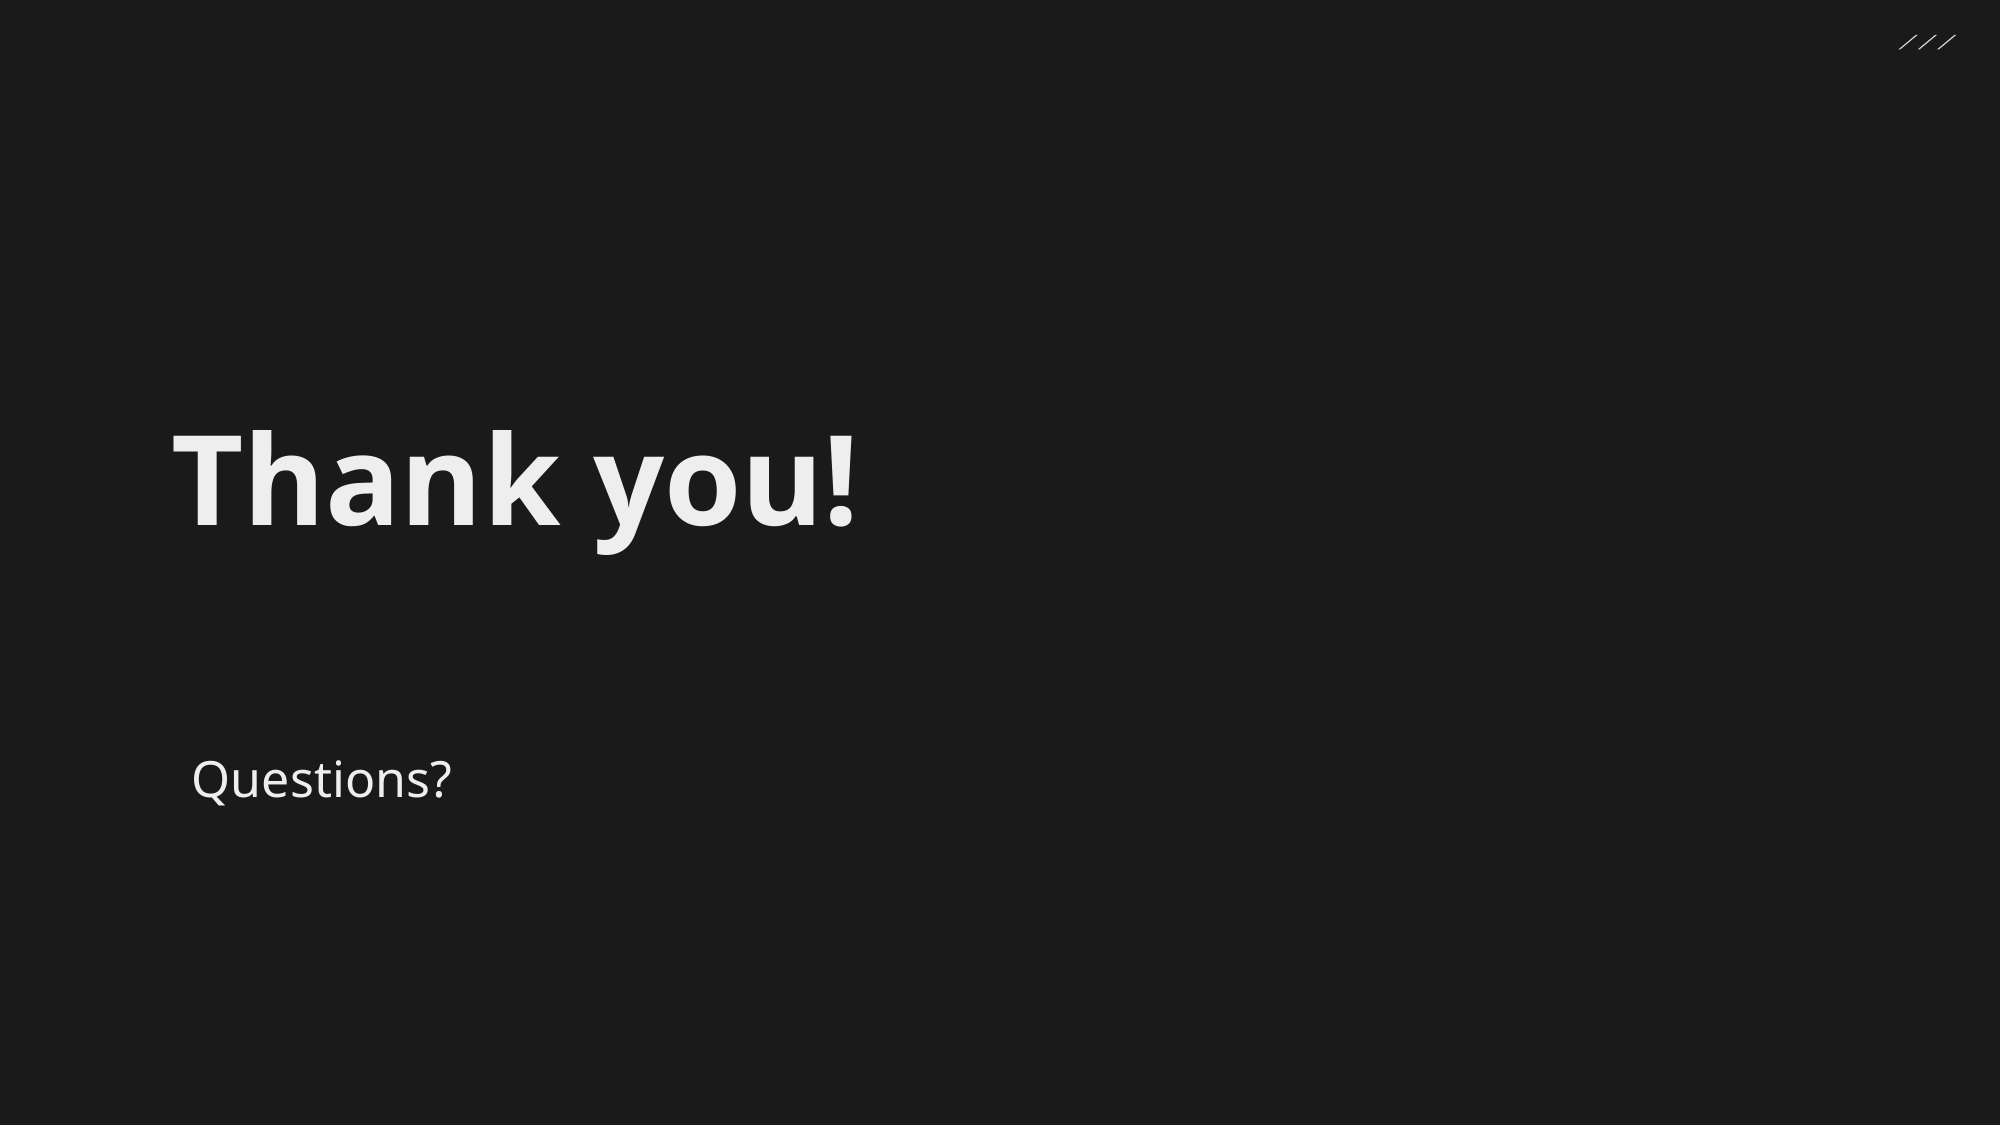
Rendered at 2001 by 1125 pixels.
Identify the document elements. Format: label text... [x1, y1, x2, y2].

subtitle Questions? [155, 689, 1288, 865]
title Thank you! [155, 260, 1288, 689]
